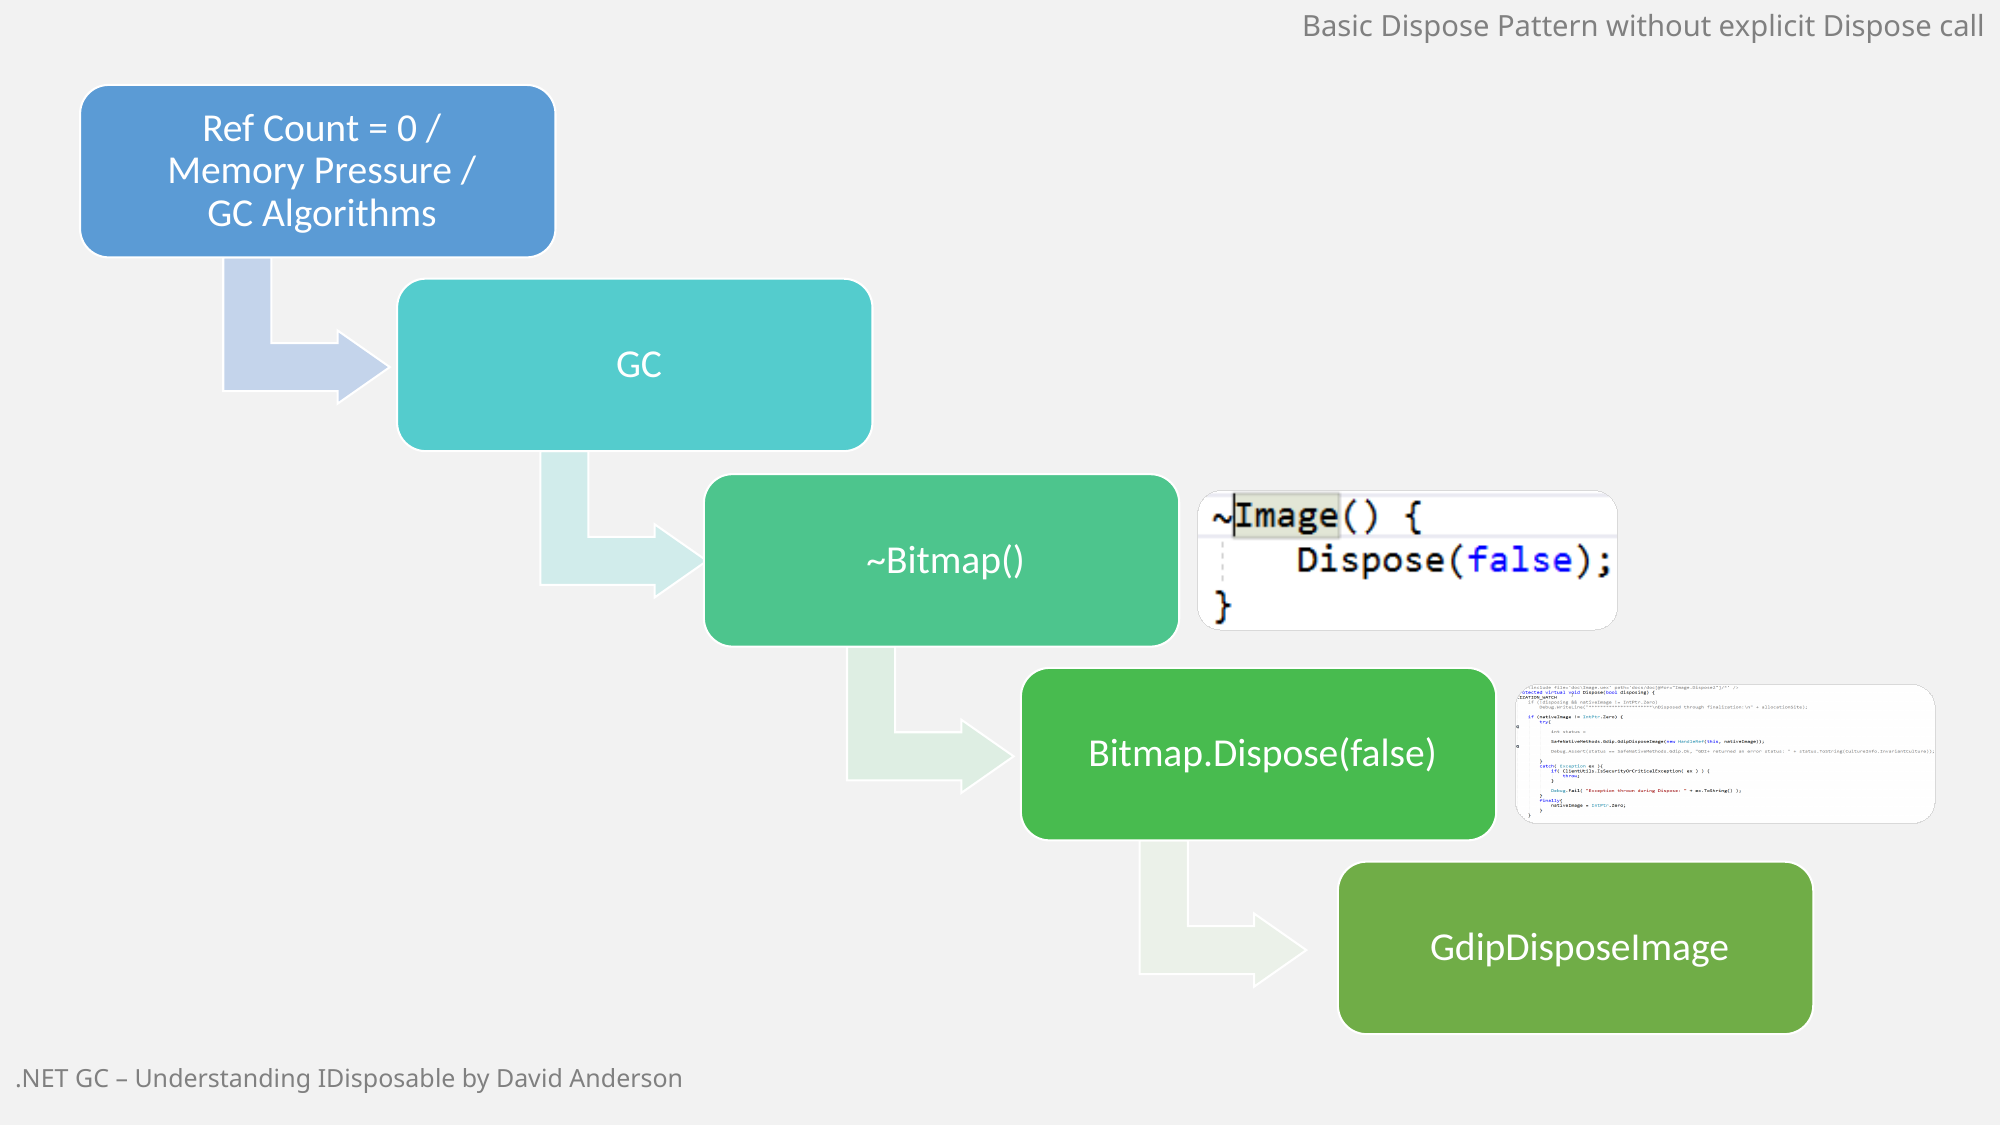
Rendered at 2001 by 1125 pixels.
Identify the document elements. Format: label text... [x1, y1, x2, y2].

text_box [55, 80, 1945, 1040]
text_box Basic Dispose Pattern without explicit Dispose call [1164, 0, 2000, 50]
text_box .NET GC – Understanding IDisposable by David Anderson [0, 1033, 1949, 1125]
